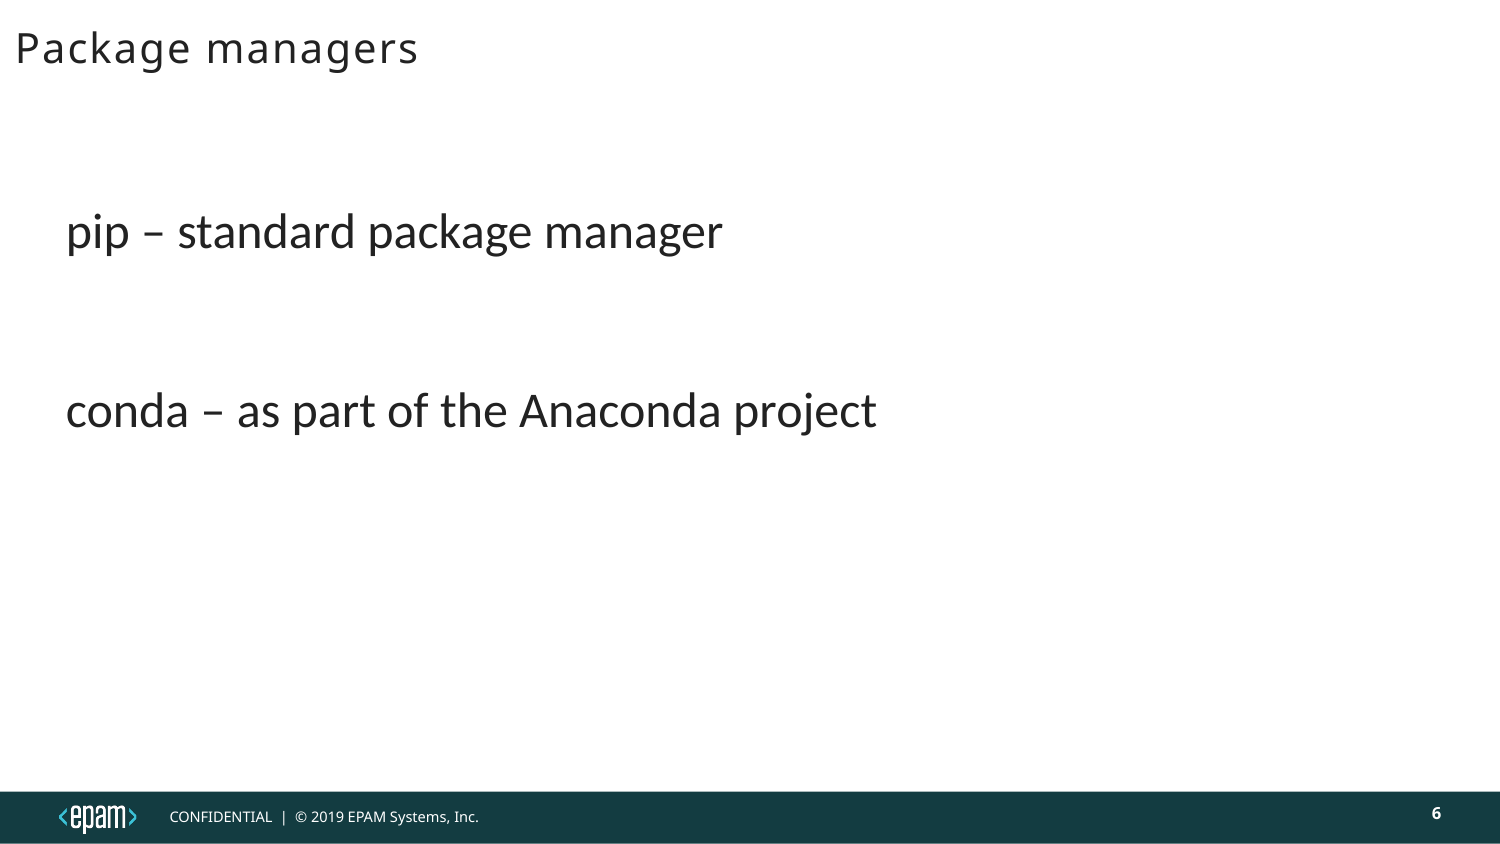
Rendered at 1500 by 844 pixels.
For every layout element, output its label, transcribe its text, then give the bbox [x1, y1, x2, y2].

text_box Package managers [0, 14, 1424, 125]
text_box conda – as part of the Anaconda project [51, 370, 1062, 445]
text_box pip – standard package manager [51, 190, 974, 266]
slide_number 6 [1216, 791, 1442, 844]
